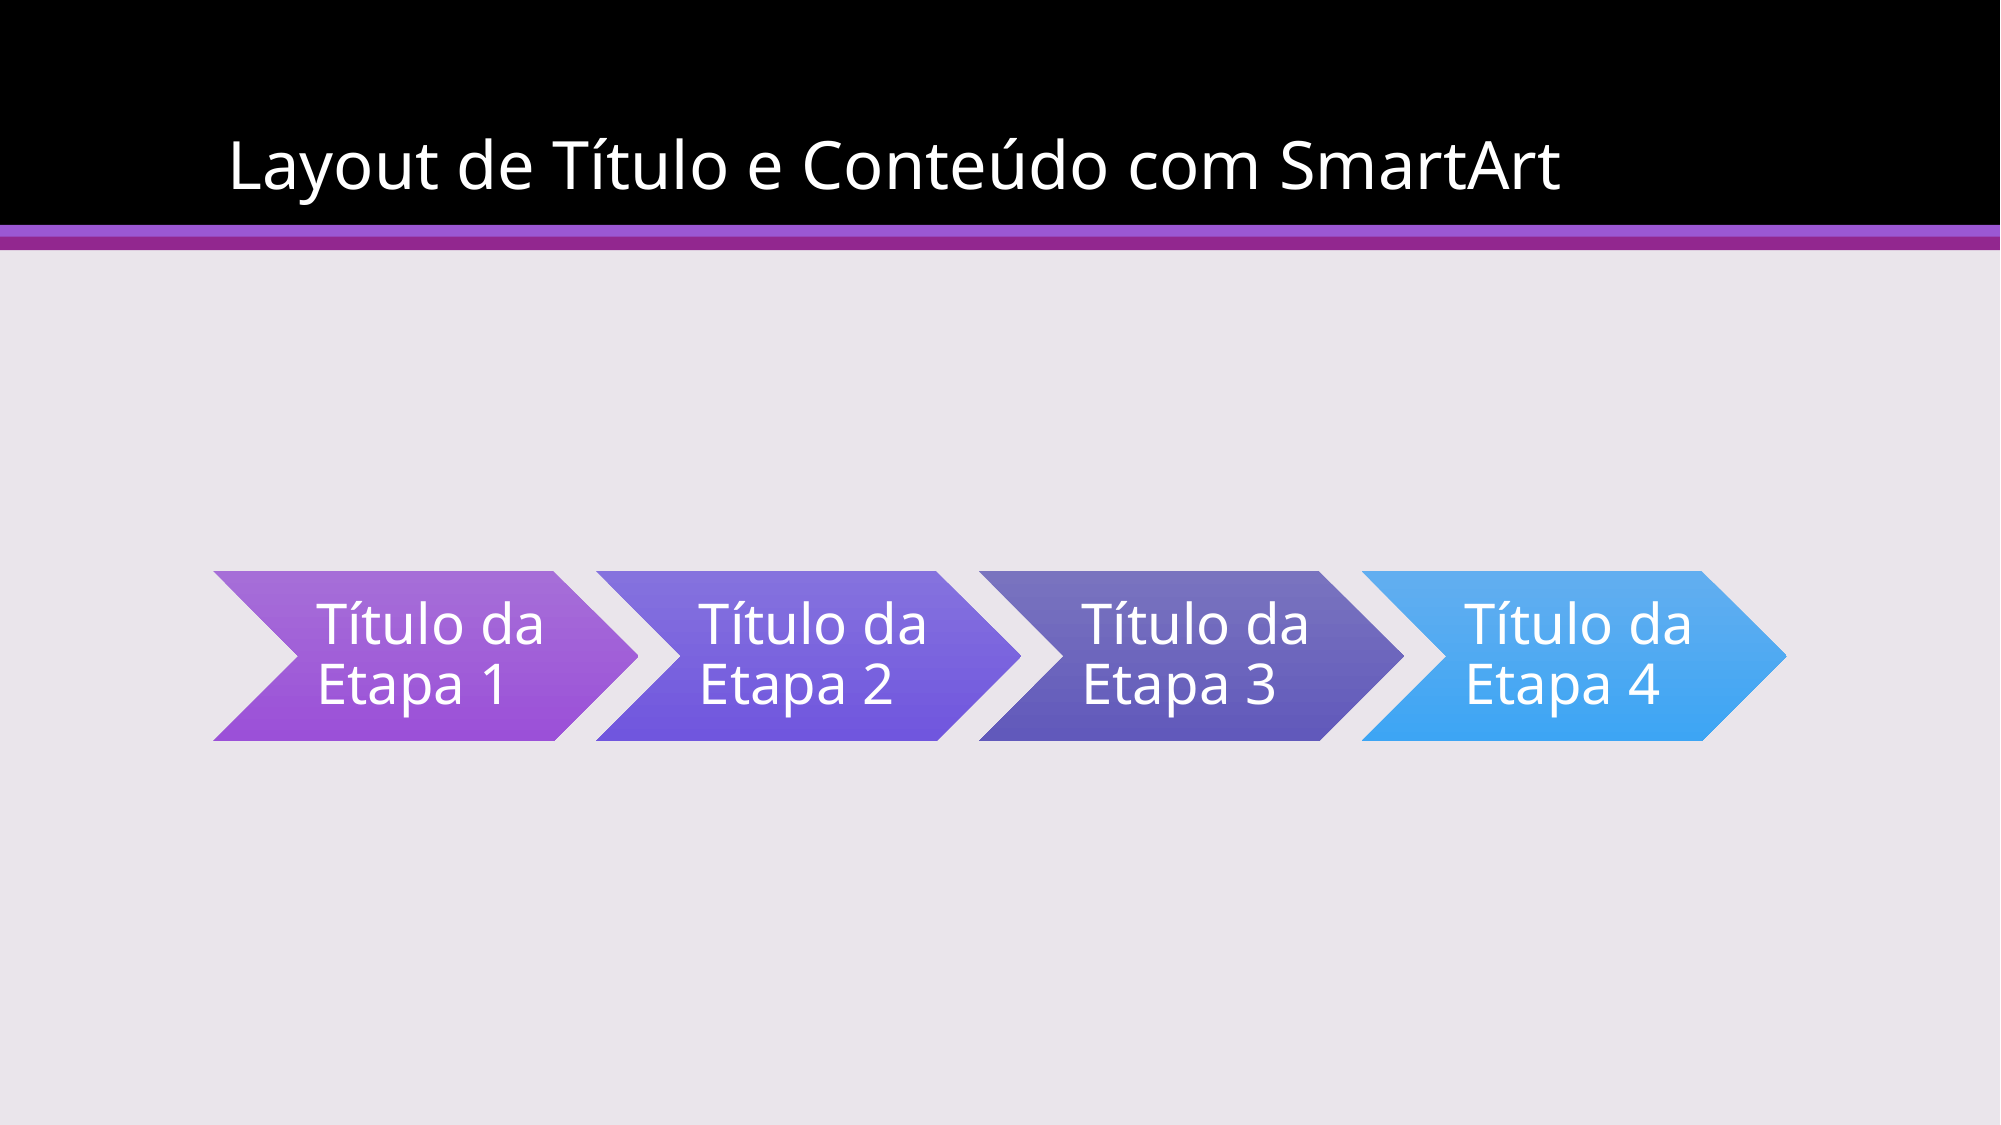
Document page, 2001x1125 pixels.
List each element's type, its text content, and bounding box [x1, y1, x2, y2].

title Layout de Título e Conteúdo com SmartArt [212, 41, 1788, 212]
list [212, 299, 1788, 1013]
